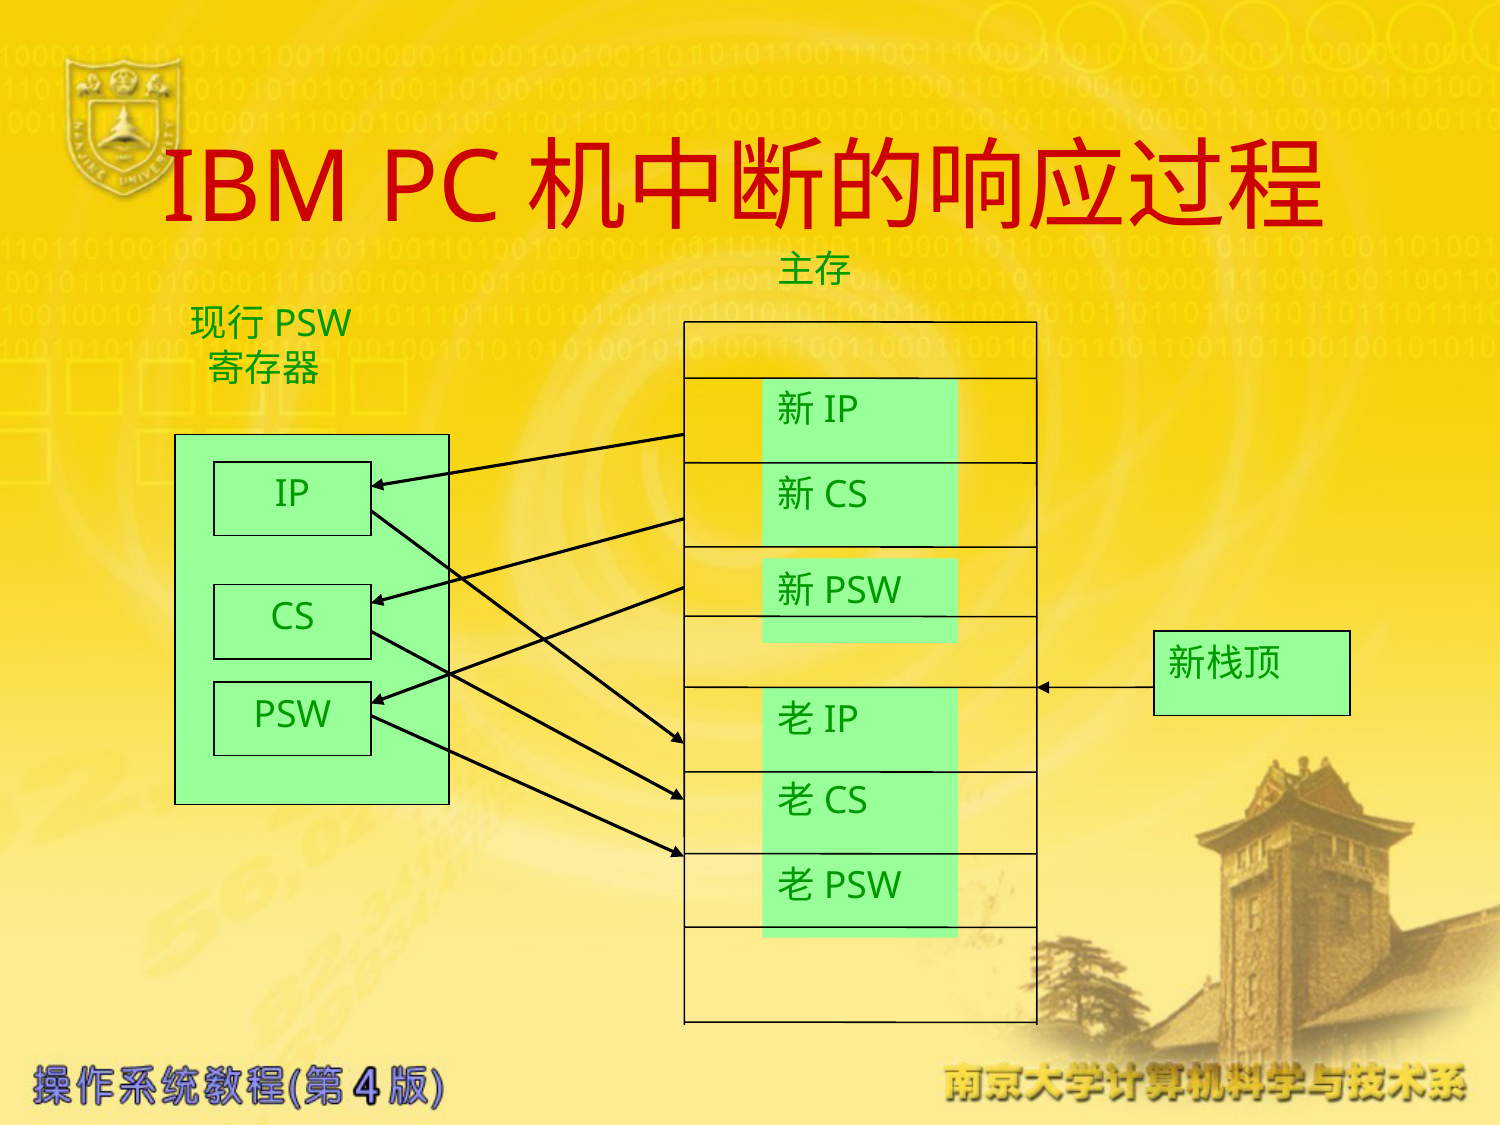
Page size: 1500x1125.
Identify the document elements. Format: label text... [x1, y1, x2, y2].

picture [0, 0, 1500, 1125]
title IBM PC机中断的响应过程 [87, 87, 1363, 275]
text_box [174, 237, 1351, 1026]
